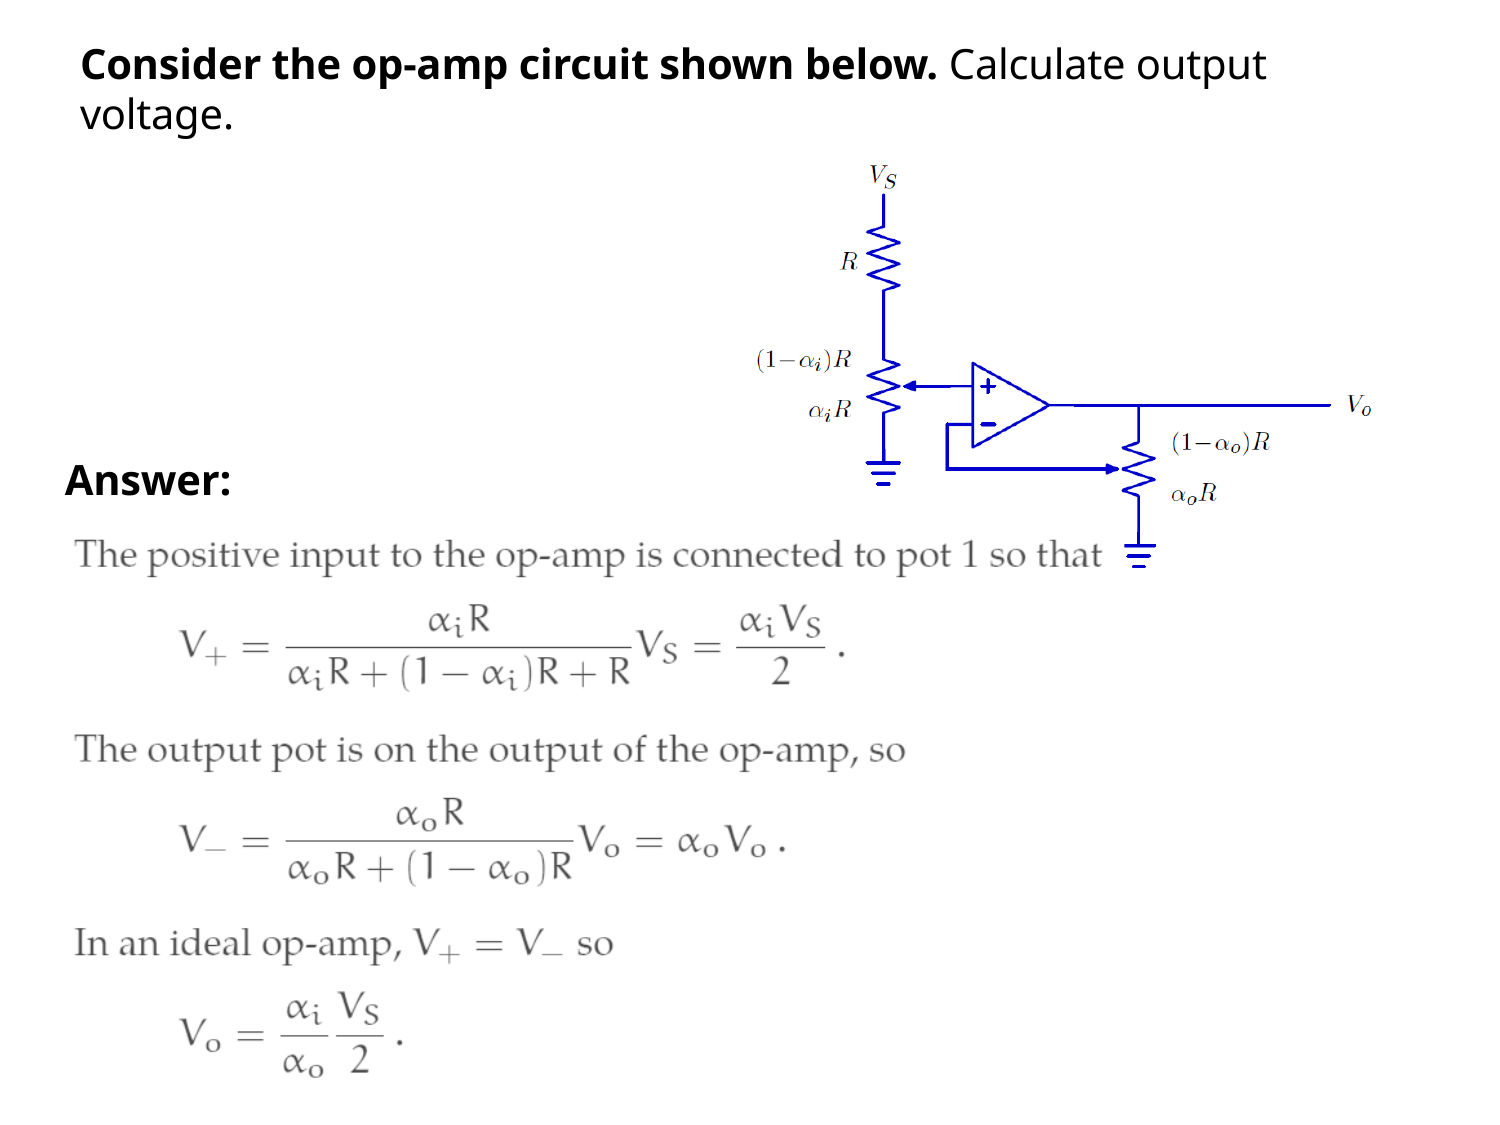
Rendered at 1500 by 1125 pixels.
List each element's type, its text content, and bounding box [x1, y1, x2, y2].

text_box Answer: [64, 445, 250, 514]
picture [29, 158, 1379, 1095]
title Consider the op-amp circuit shown below. Calculate output voltage. [64, 50, 1415, 126]
